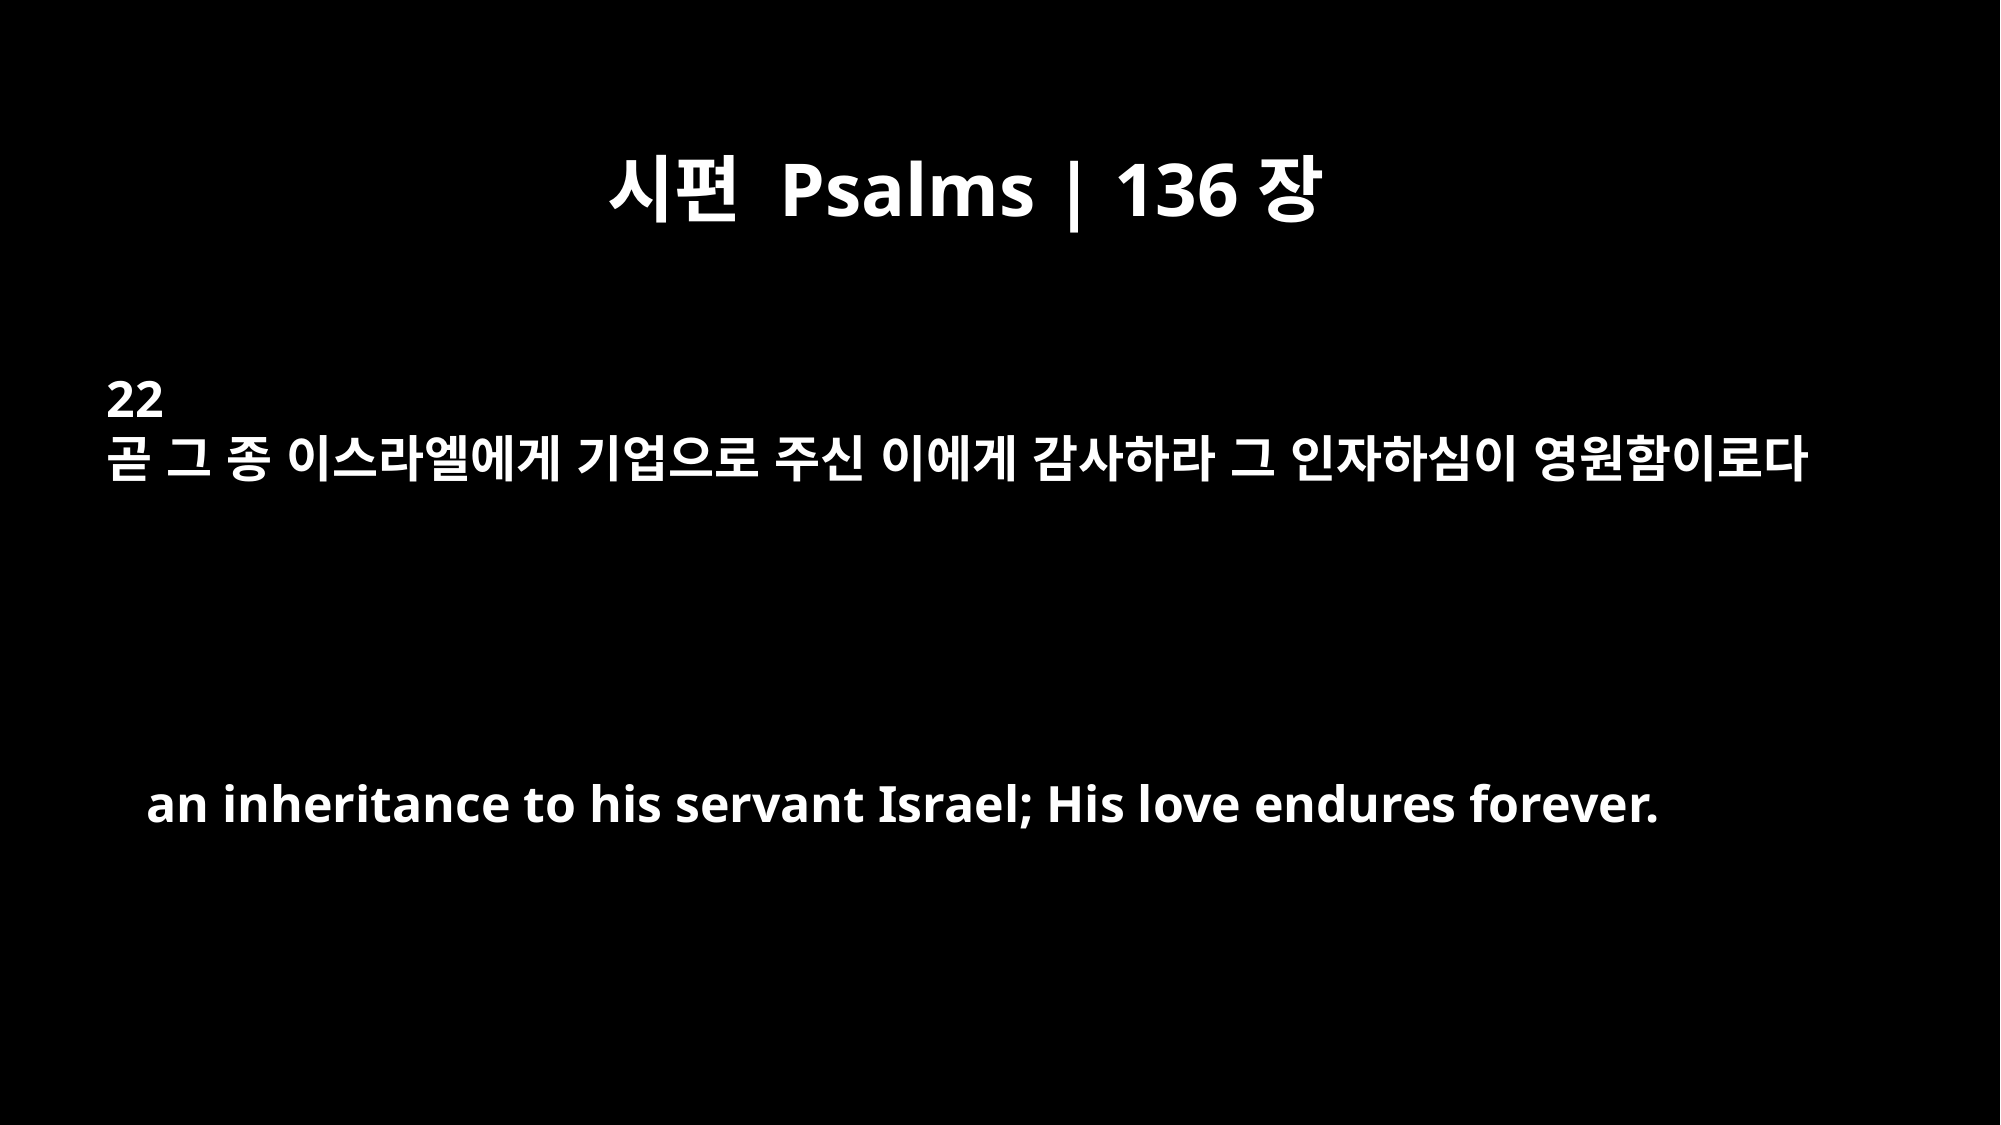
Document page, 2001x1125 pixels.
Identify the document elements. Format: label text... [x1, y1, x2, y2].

text_box an inheritance to his servant Israel; His love endures forever. [131, 764, 1676, 840]
text_box 시편 Psalms | 136장 [592, 136, 1340, 239]
text_box 22 곧 그 종 이스라엘에게 기업으로 주신 이에게 감사하라 그 인자하심이 영원함이로다 [91, 359, 1826, 495]
